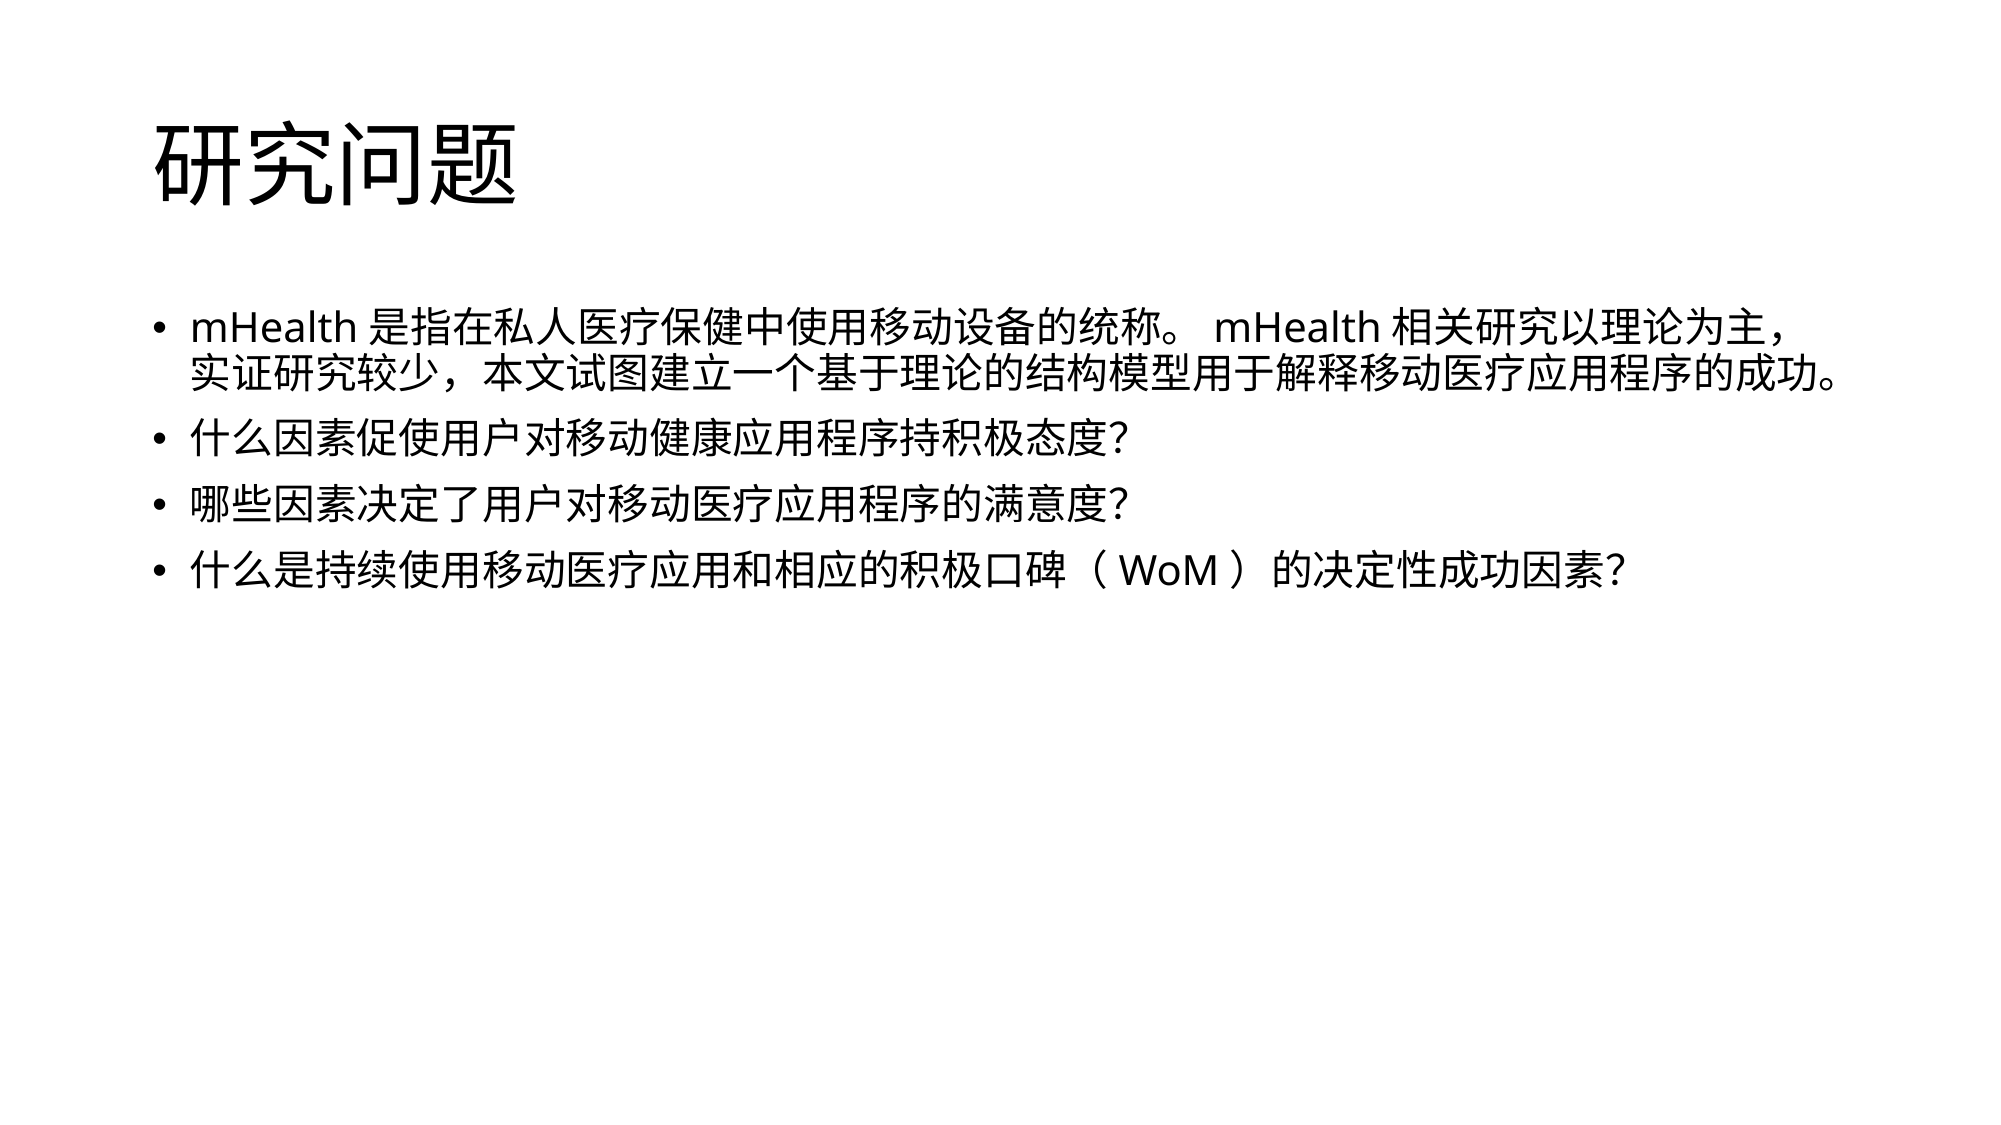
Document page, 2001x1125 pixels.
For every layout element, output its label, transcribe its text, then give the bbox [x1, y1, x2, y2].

list mHealth是指在私人医疗保健中使用移动设备的统称。mHealth相关研究以理论为主，实证研究较少，本文试图建立一个基于理论的结构模型用于解释移动医疗应用程序的成功。 什么因素促使用户对移动健康应用程序持积极态度？ 哪些因素决定了用户对移动医疗应用程序的满意度？ 什么是持续使用移动医疗应用和相应的积极口碑（WoM）的决定性成功因素？ [137, 299, 1863, 1014]
title 研究问题 [137, 59, 1863, 278]
